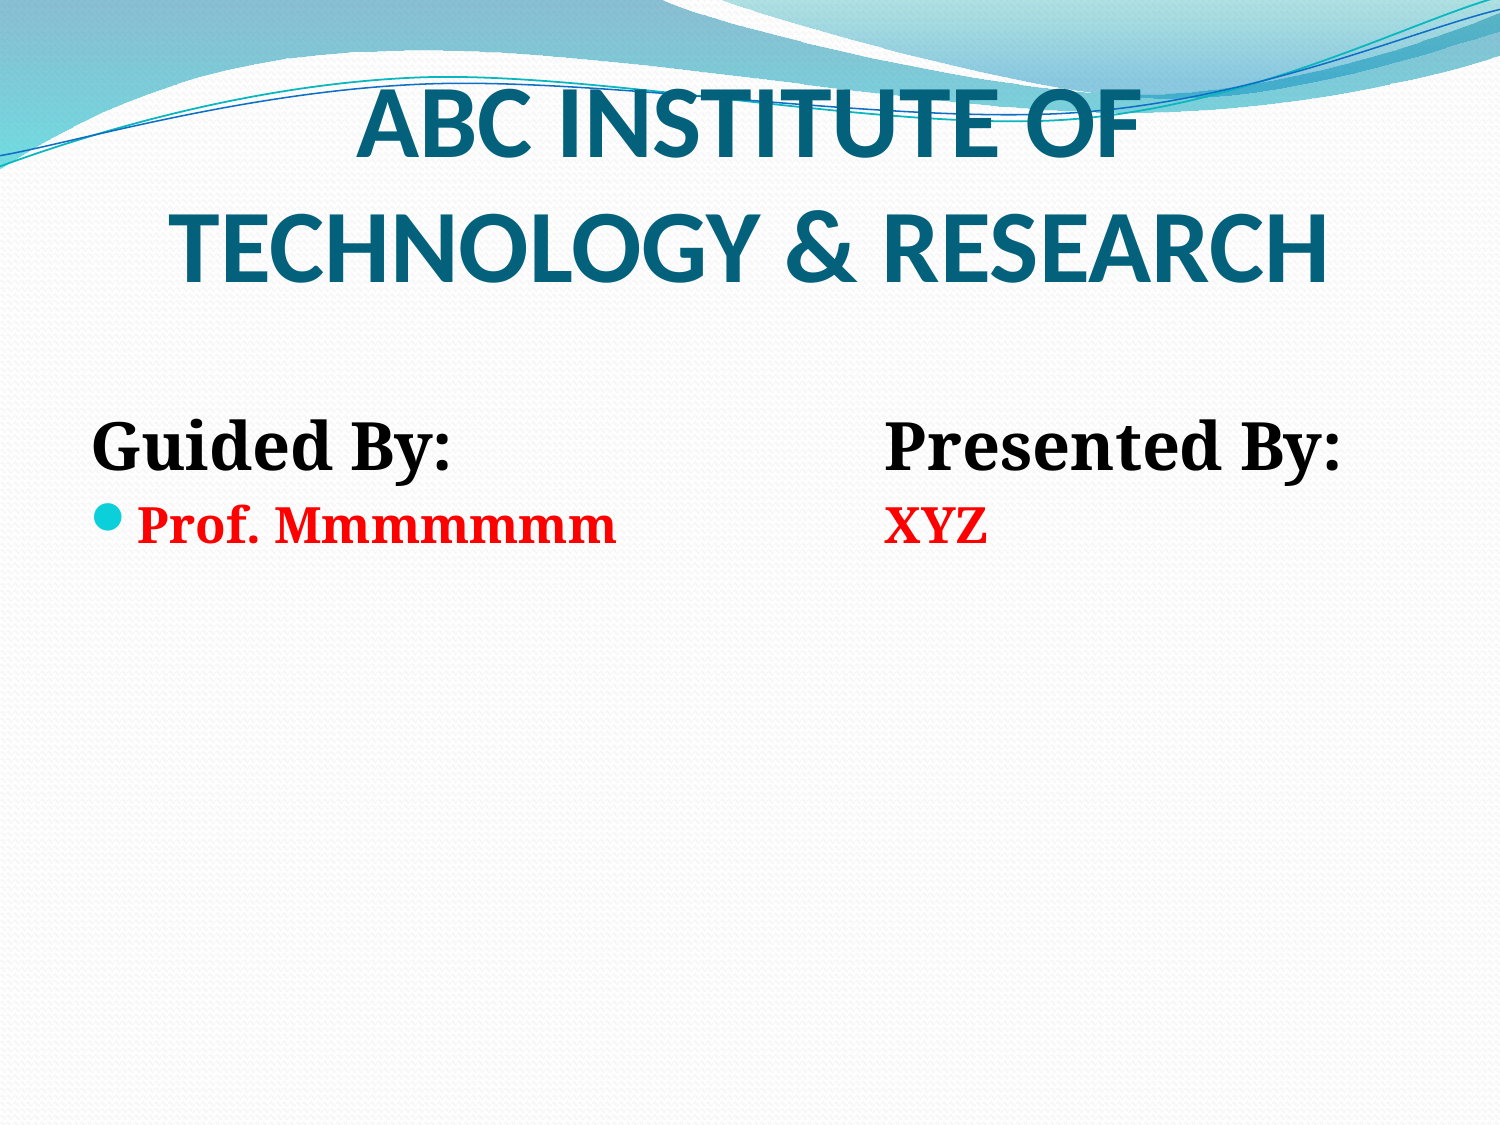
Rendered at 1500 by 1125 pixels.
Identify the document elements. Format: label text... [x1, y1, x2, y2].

list Guided By: Presented By: Prof. Mmmmmmm XYZ [74, 317, 1426, 1038]
title ABC INSTITUTE OF TECHNOLOGY & RESEARCH [74, 115, 1426, 304]
